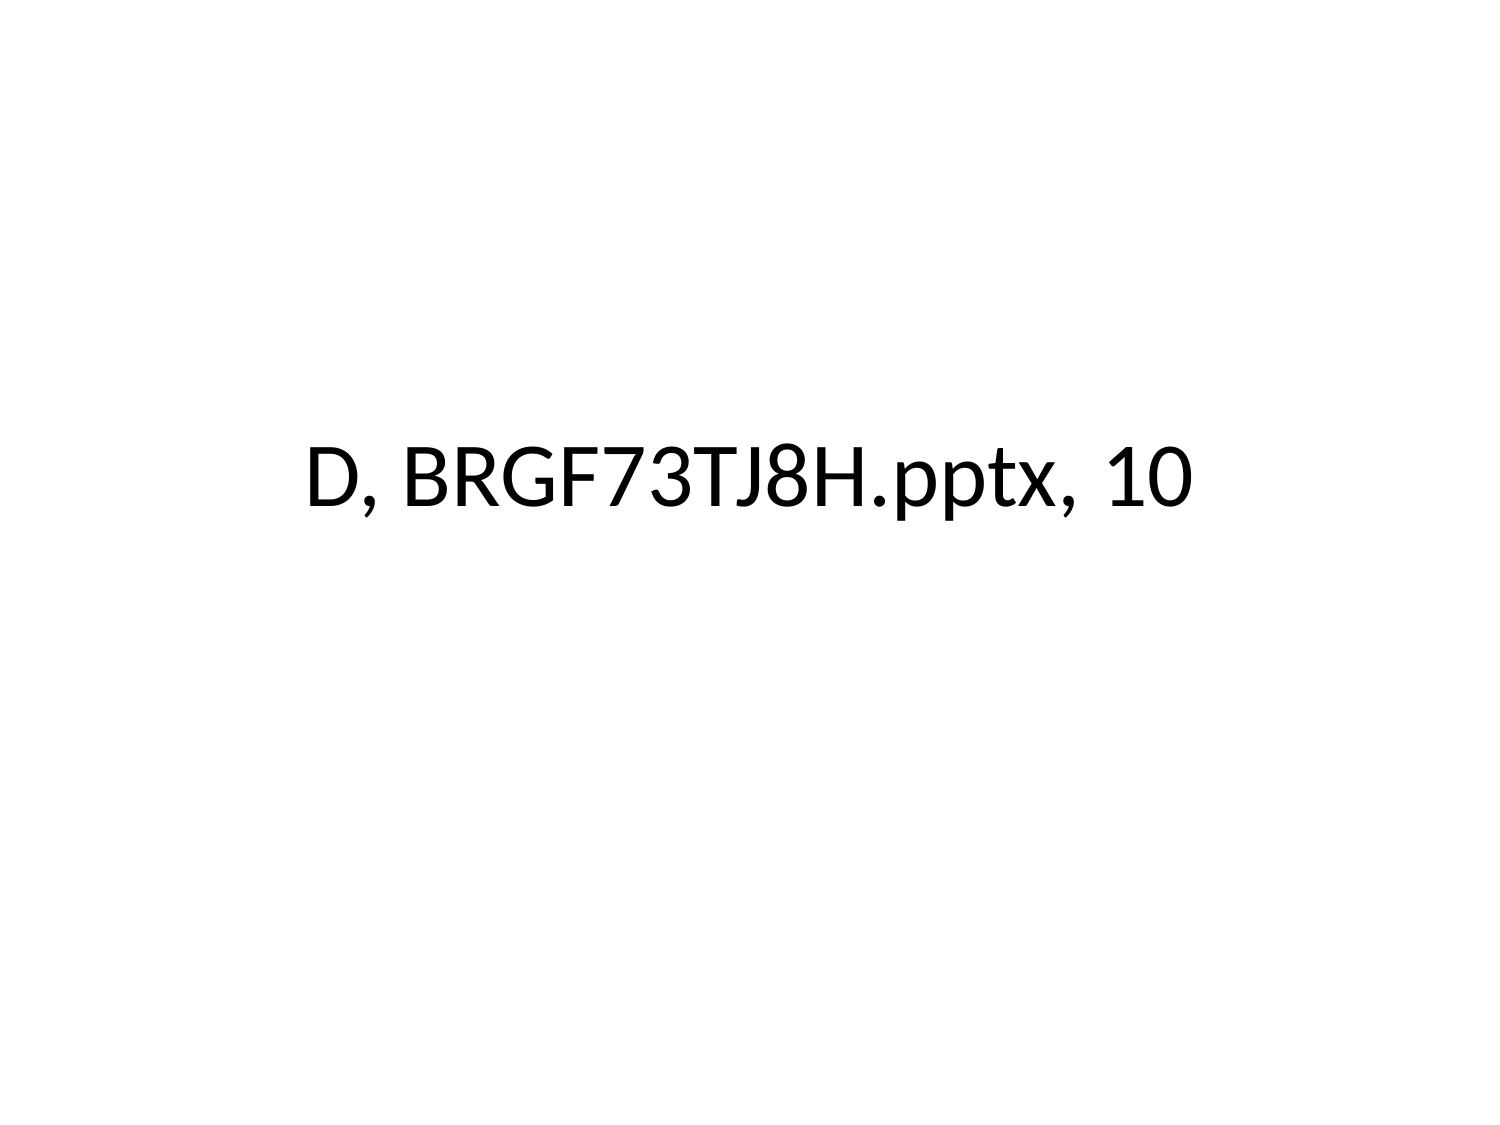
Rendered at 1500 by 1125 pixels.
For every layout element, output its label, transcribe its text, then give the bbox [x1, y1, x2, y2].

title D, BRGF73TJ8H.pptx, 10 [112, 349, 1388, 591]
